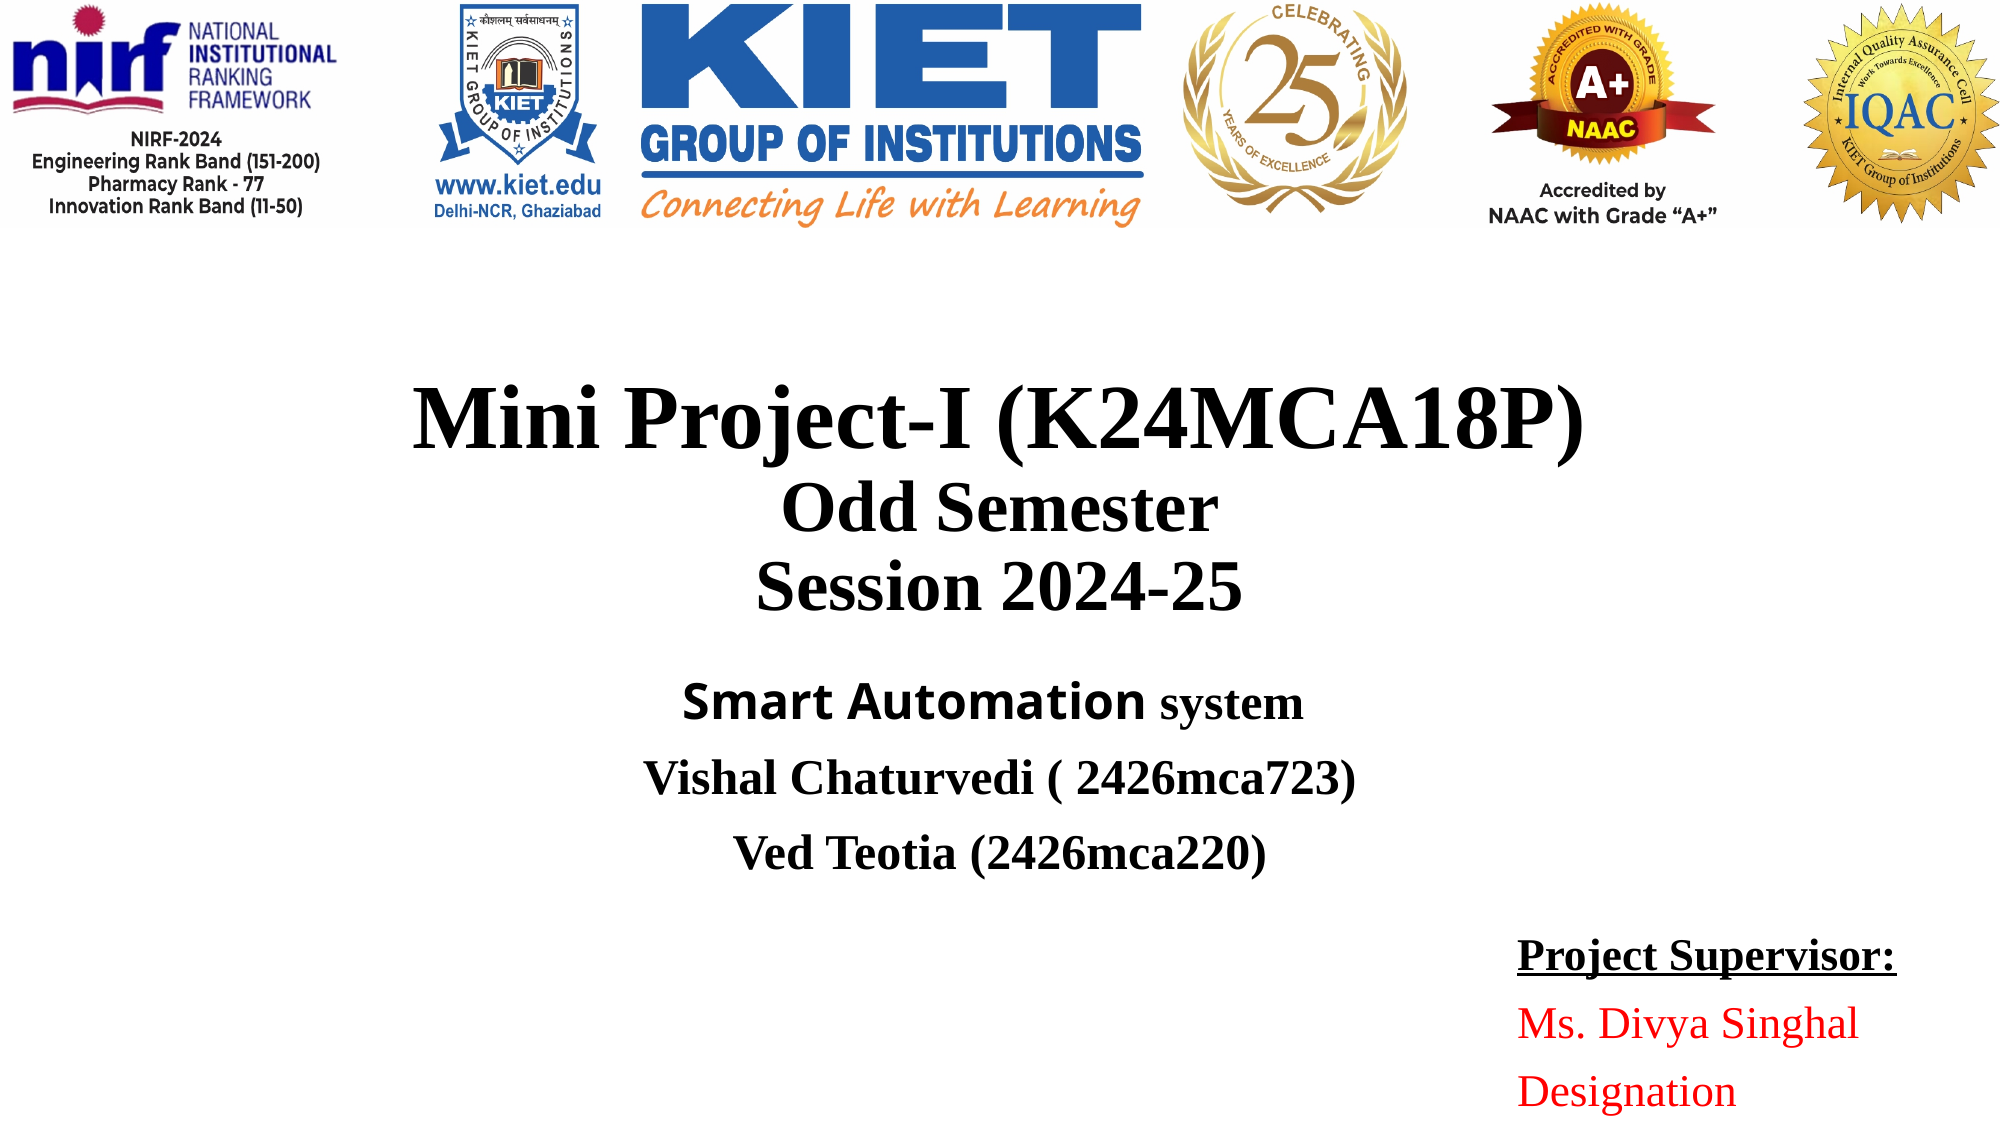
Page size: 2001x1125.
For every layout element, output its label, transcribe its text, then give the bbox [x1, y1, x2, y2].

title Mini Project-I (K24MCA18P) Odd Semester Session 2024-25 [249, 339, 1750, 634]
text_box Project Supervisor: Ms. Divya Singhal Designation [1502, 924, 2000, 1125]
text_box [249, 784, 1750, 910]
picture [0, 0, 2000, 228]
subtitle Smart Automation system Vishal Chaturvedi ( 2426mca723) Ved Teotia (2426mca220) [249, 668, 1750, 784]
